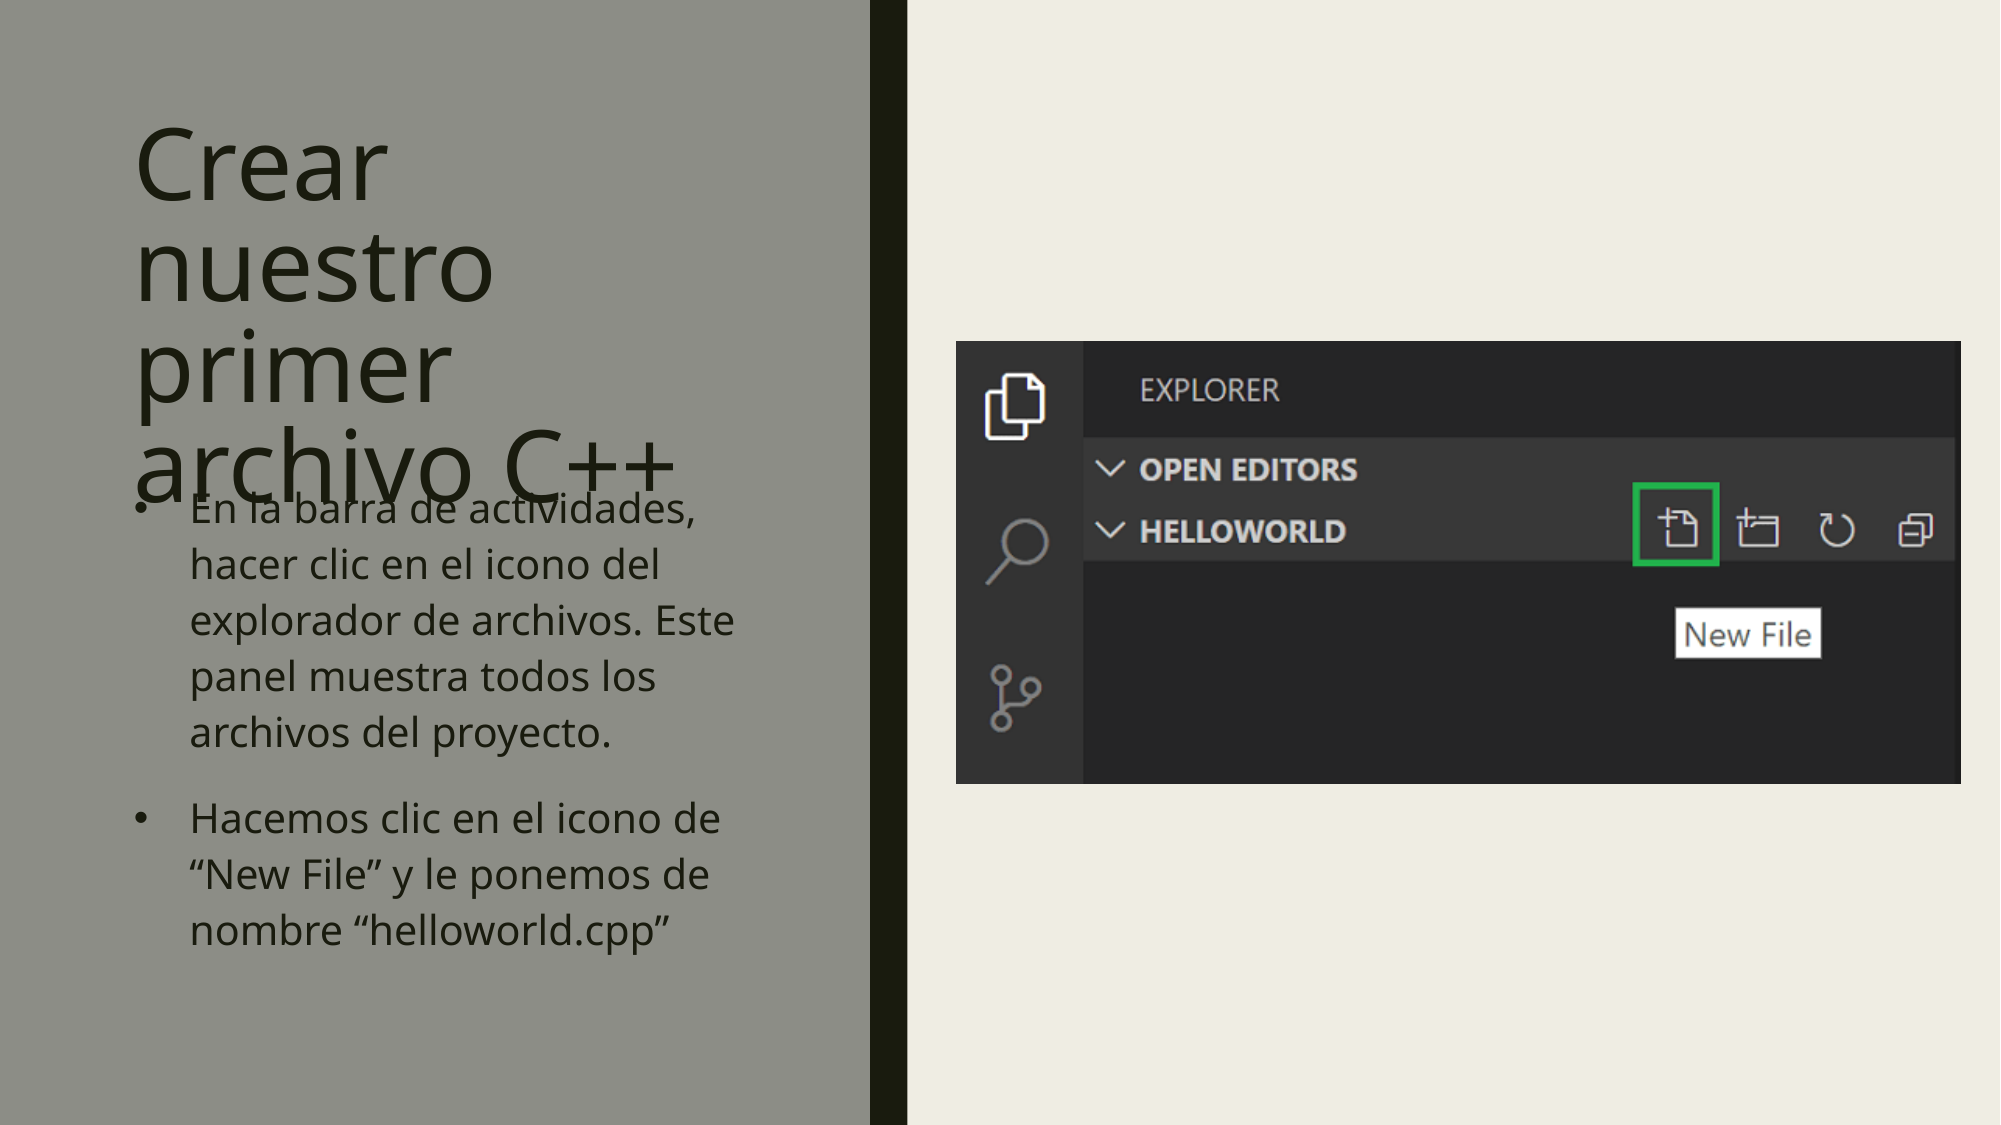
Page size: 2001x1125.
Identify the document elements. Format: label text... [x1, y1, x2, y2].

title Crear nuestro primer archivo C++ [118, 112, 752, 467]
picture [956, 341, 1961, 784]
list En la barra de actividades, hacer clic en el icono del explorador de archivos. Este panel muestra todos los archivos del proyecto. Hacemos clic en el icono de “New File” y le ponemos de nombre “helloworld.cpp” [118, 468, 752, 963]
